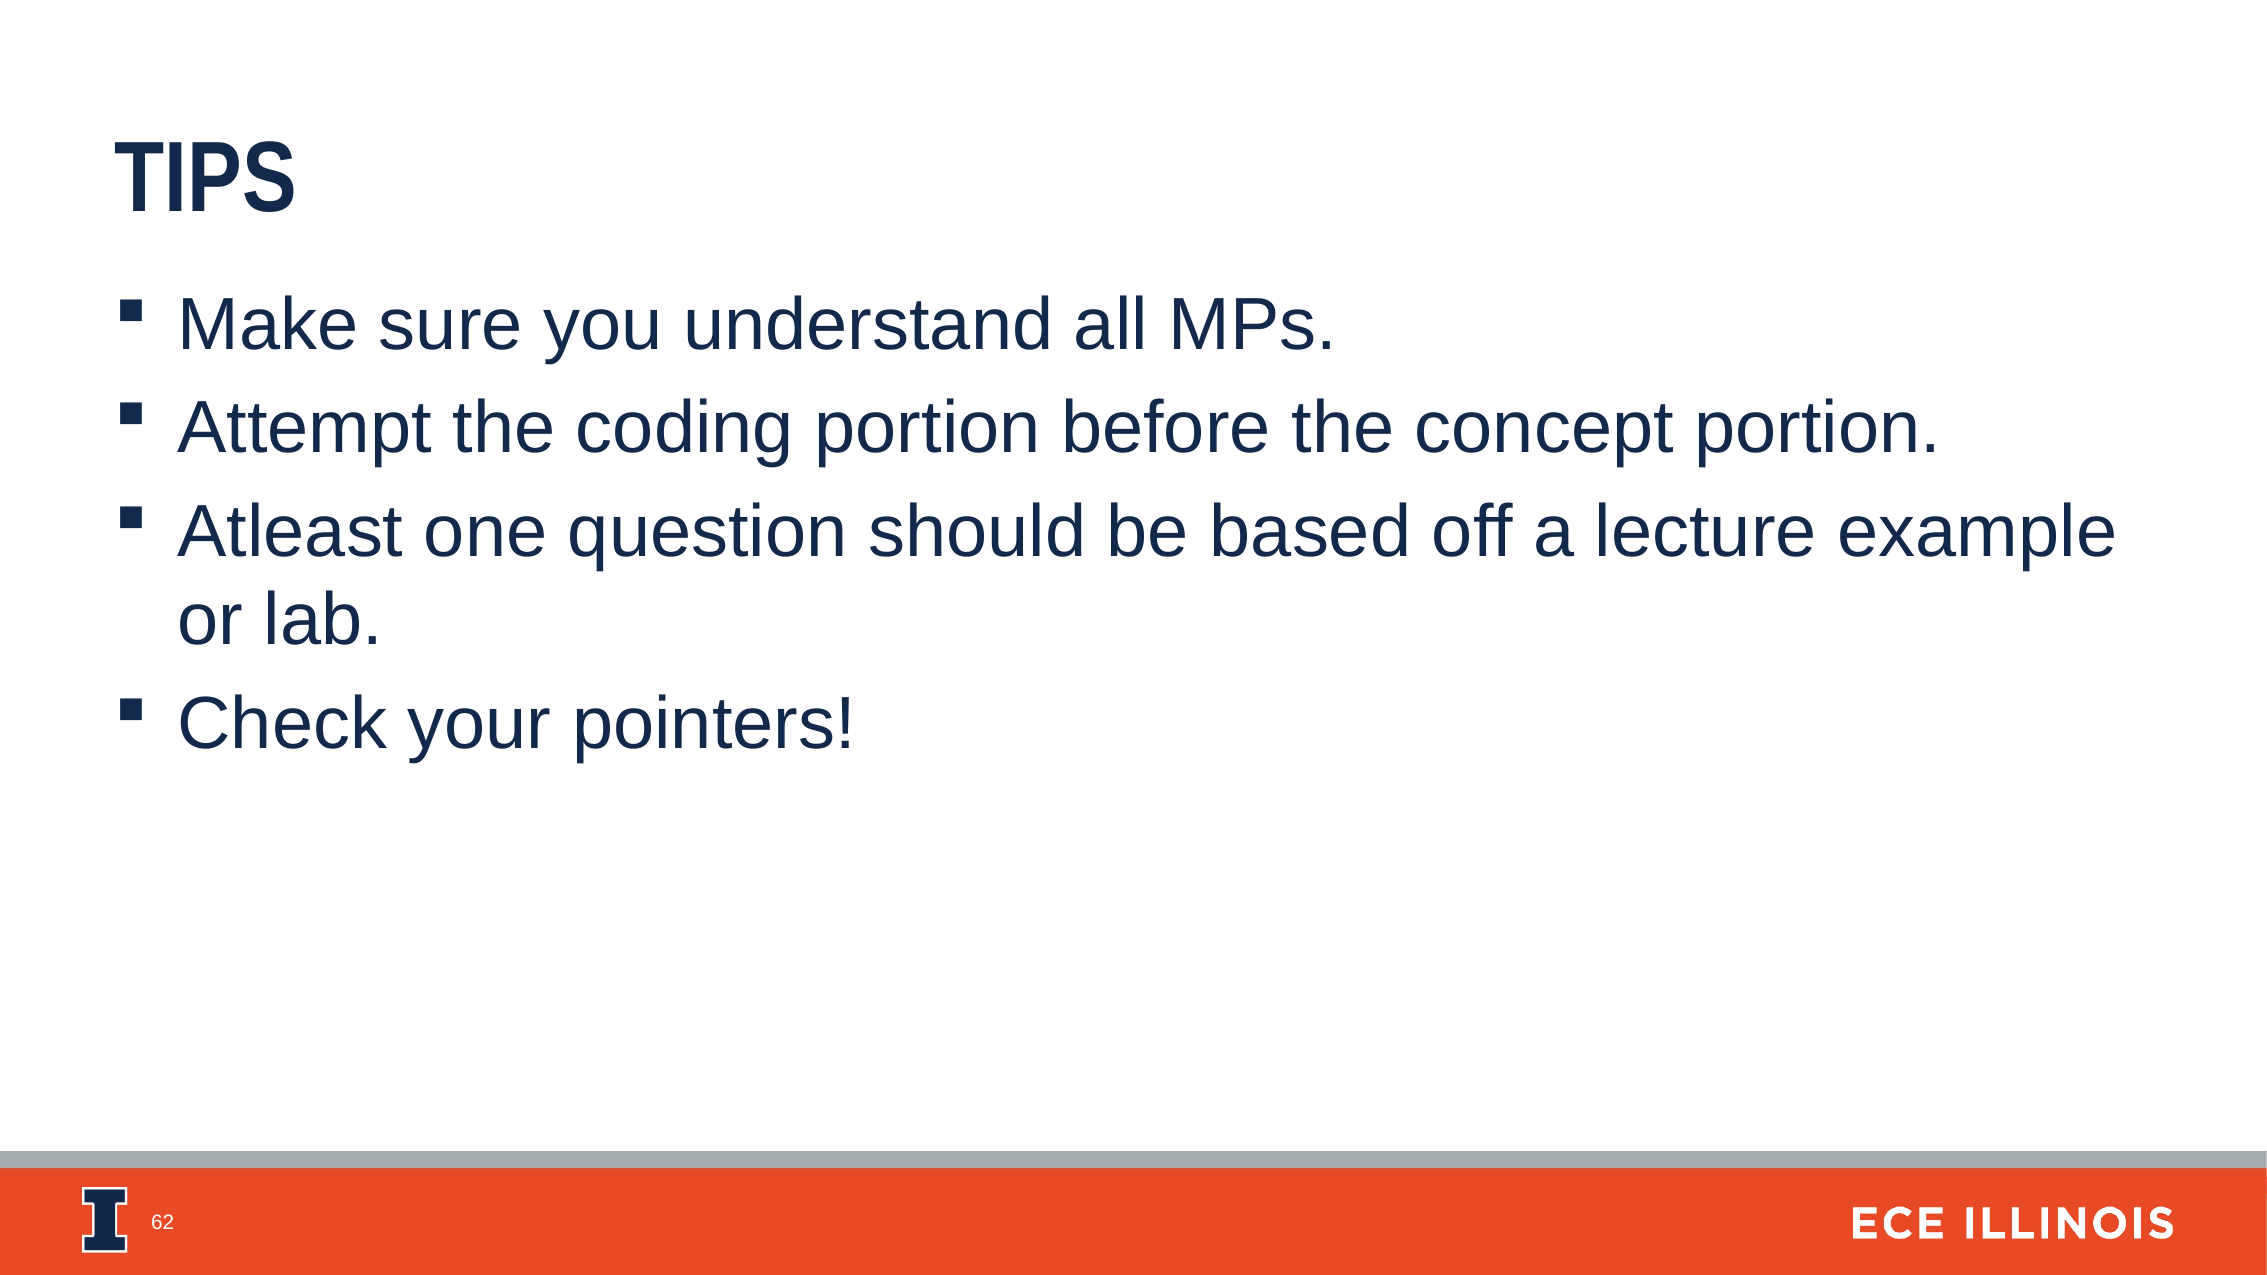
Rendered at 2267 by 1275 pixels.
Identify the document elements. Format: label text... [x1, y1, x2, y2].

list Make sure you understand all MPs. Attempt the coding portion before the concept portion. Atleast one question should be based off a lecture example or lab. Check your pointers! [100, 267, 2184, 1102]
slide_number 62 [136, 1187, 224, 1256]
picture [1853, 1206, 2173, 1239]
list TIPS [100, 104, 2173, 224]
picture [0, 1151, 2267, 1258]
